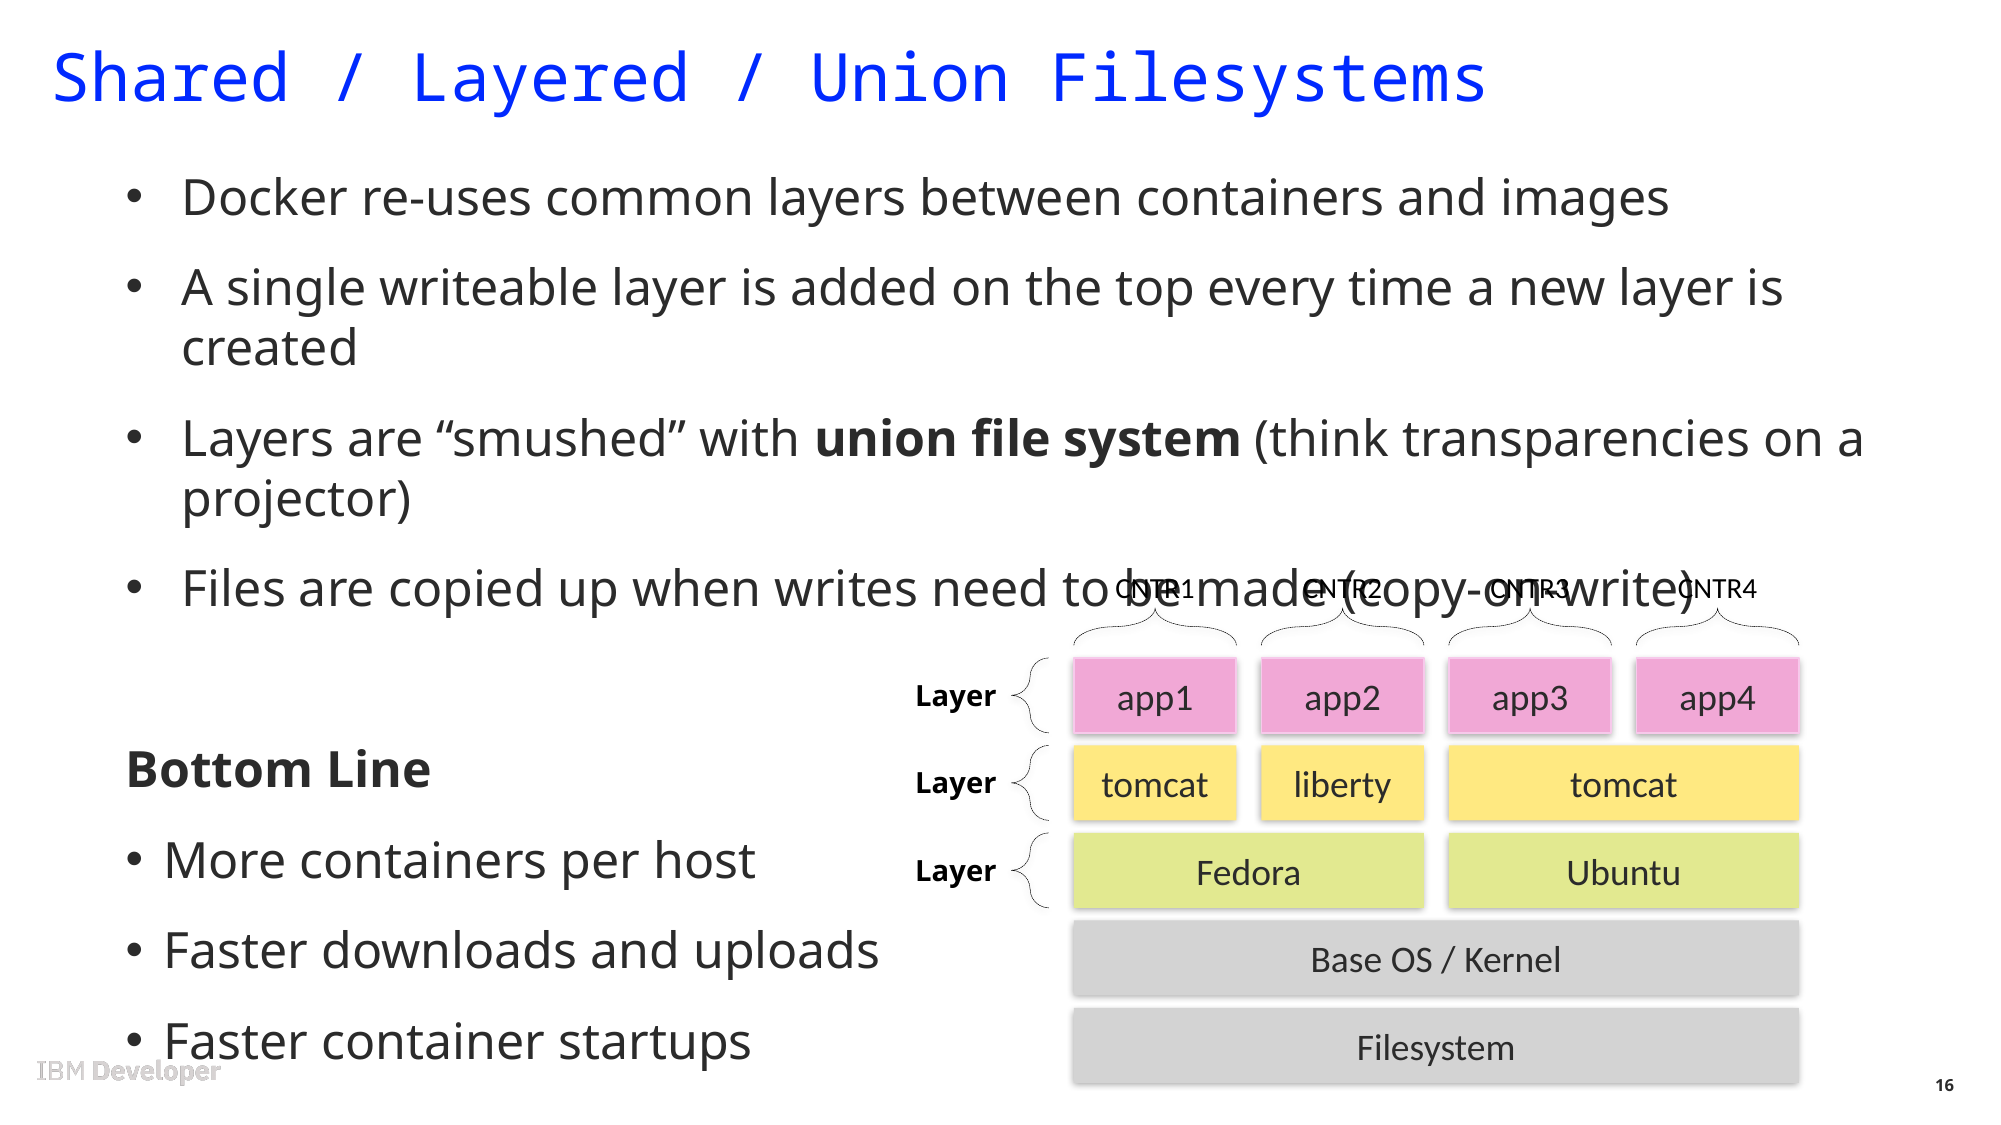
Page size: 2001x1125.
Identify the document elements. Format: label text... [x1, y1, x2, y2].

text_box Layer [886, 844, 1012, 895]
text_box Ubuntu [1448, 832, 1800, 909]
slide_number 16 [1504, 1071, 1955, 1102]
text_box tomcat [1073, 745, 1237, 821]
text_box Filesystem [1073, 1007, 1800, 1084]
text_box [1012, 830, 1050, 910]
text_box tomcat [1448, 745, 1800, 821]
text_box Base OS / Kernel [1073, 920, 1800, 996]
text_box [1071, 605, 1239, 646]
text_box [1634, 605, 1801, 646]
text_box Fedora [1073, 832, 1425, 909]
text_box app1 [1073, 657, 1237, 734]
text_box app4 [1636, 657, 1800, 734]
text_box CNTR2 [1261, 562, 1424, 613]
text_box [1009, 743, 1050, 823]
text_box [1259, 605, 1426, 646]
text_box CNTR3 [1448, 562, 1612, 613]
text_box liberty [1261, 745, 1425, 821]
text_box [1446, 605, 1614, 646]
text_box app2 [1261, 657, 1425, 734]
text_box CNTR1 [1073, 562, 1237, 613]
text_box Layer [886, 757, 1012, 808]
text_box app3 [1448, 657, 1612, 734]
title Shared / Layered / Union Filesystems [50, 43, 1698, 128]
text_box CNTR4 [1636, 562, 1799, 613]
text_box Layer [886, 669, 1012, 720]
list Docker re-uses common layers between containers and images A single writeable layer is added on the top every time a new layer is created Layers are “smushed” with union file system (think transparencies on a projector) Files are copied up when writes need to be made (copy-on-write) Bottom Line More containers per host Faster downloads and uploads Faster container startups [125, 164, 1935, 883]
text_box [1009, 655, 1050, 735]
